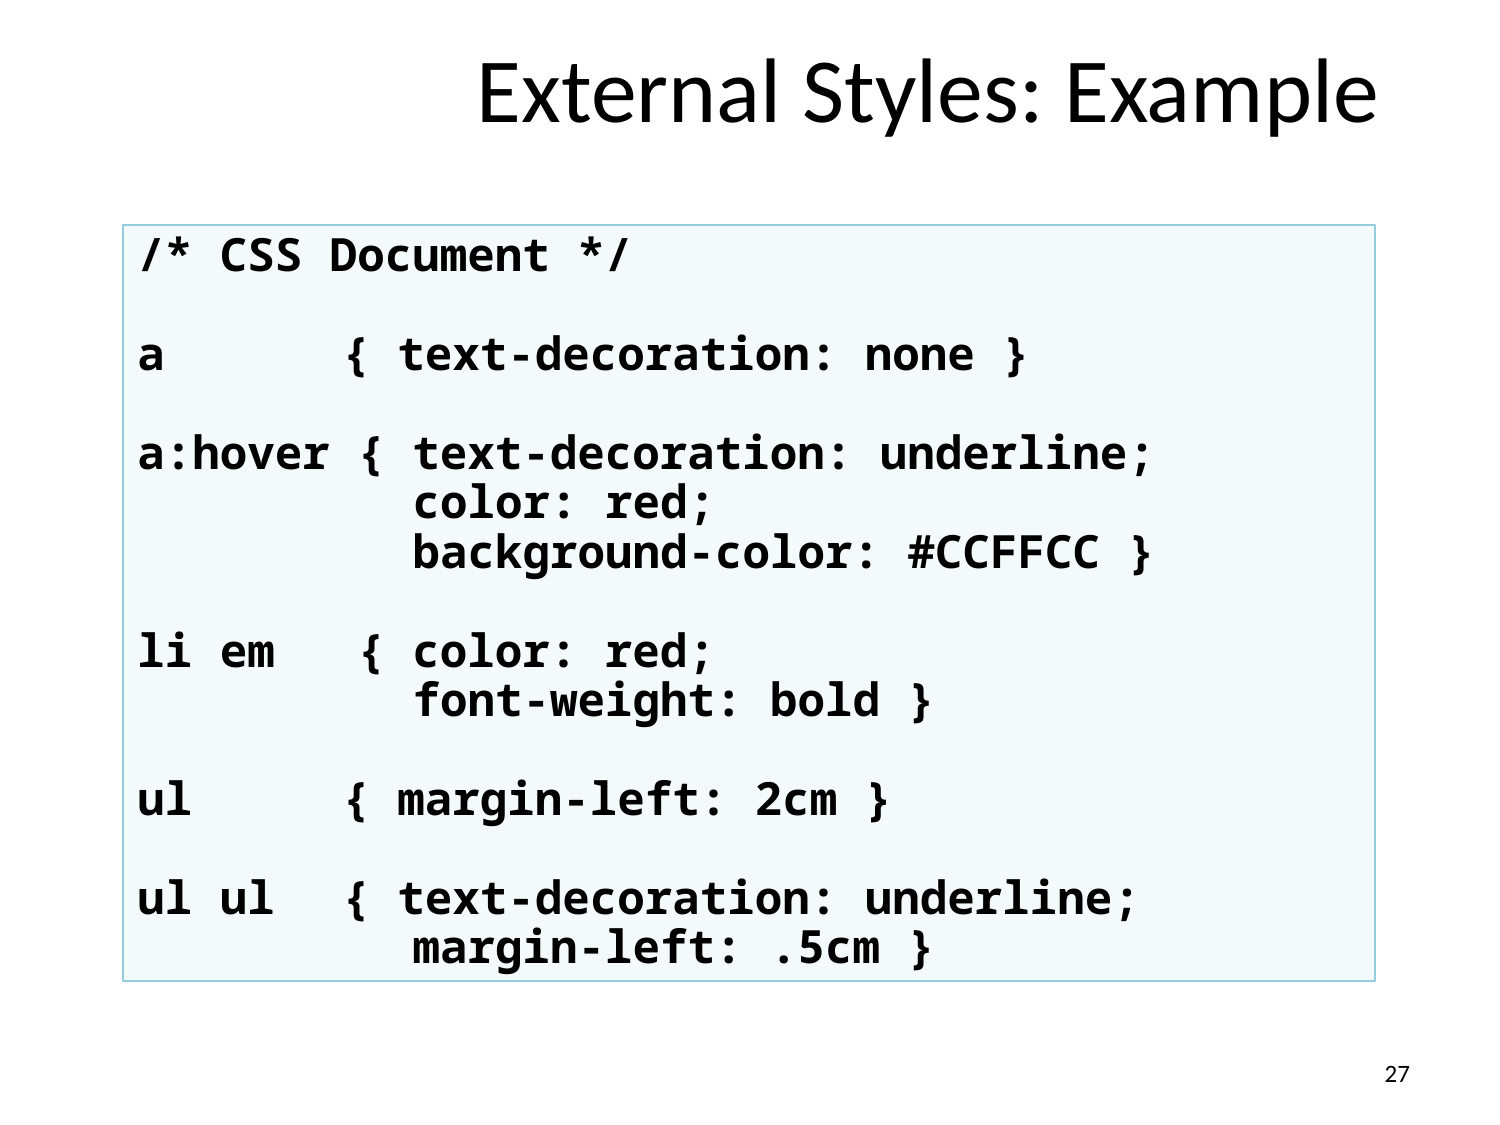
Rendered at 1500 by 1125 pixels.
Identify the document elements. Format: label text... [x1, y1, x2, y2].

slide_number 27 [1074, 1042, 1425, 1103]
title External Styles: Example [386, 11, 1471, 161]
text_box /* CSS Document */ a { text-decoration: none } a:hover { text-decoration: underline; color: red; background-color: #CCFFCC } li em { color: red; font-weight: bold } ul { margin-left: 2cm } ul ul { text-decoration: underline; margin-left: .5cm } [122, 224, 1375, 982]
